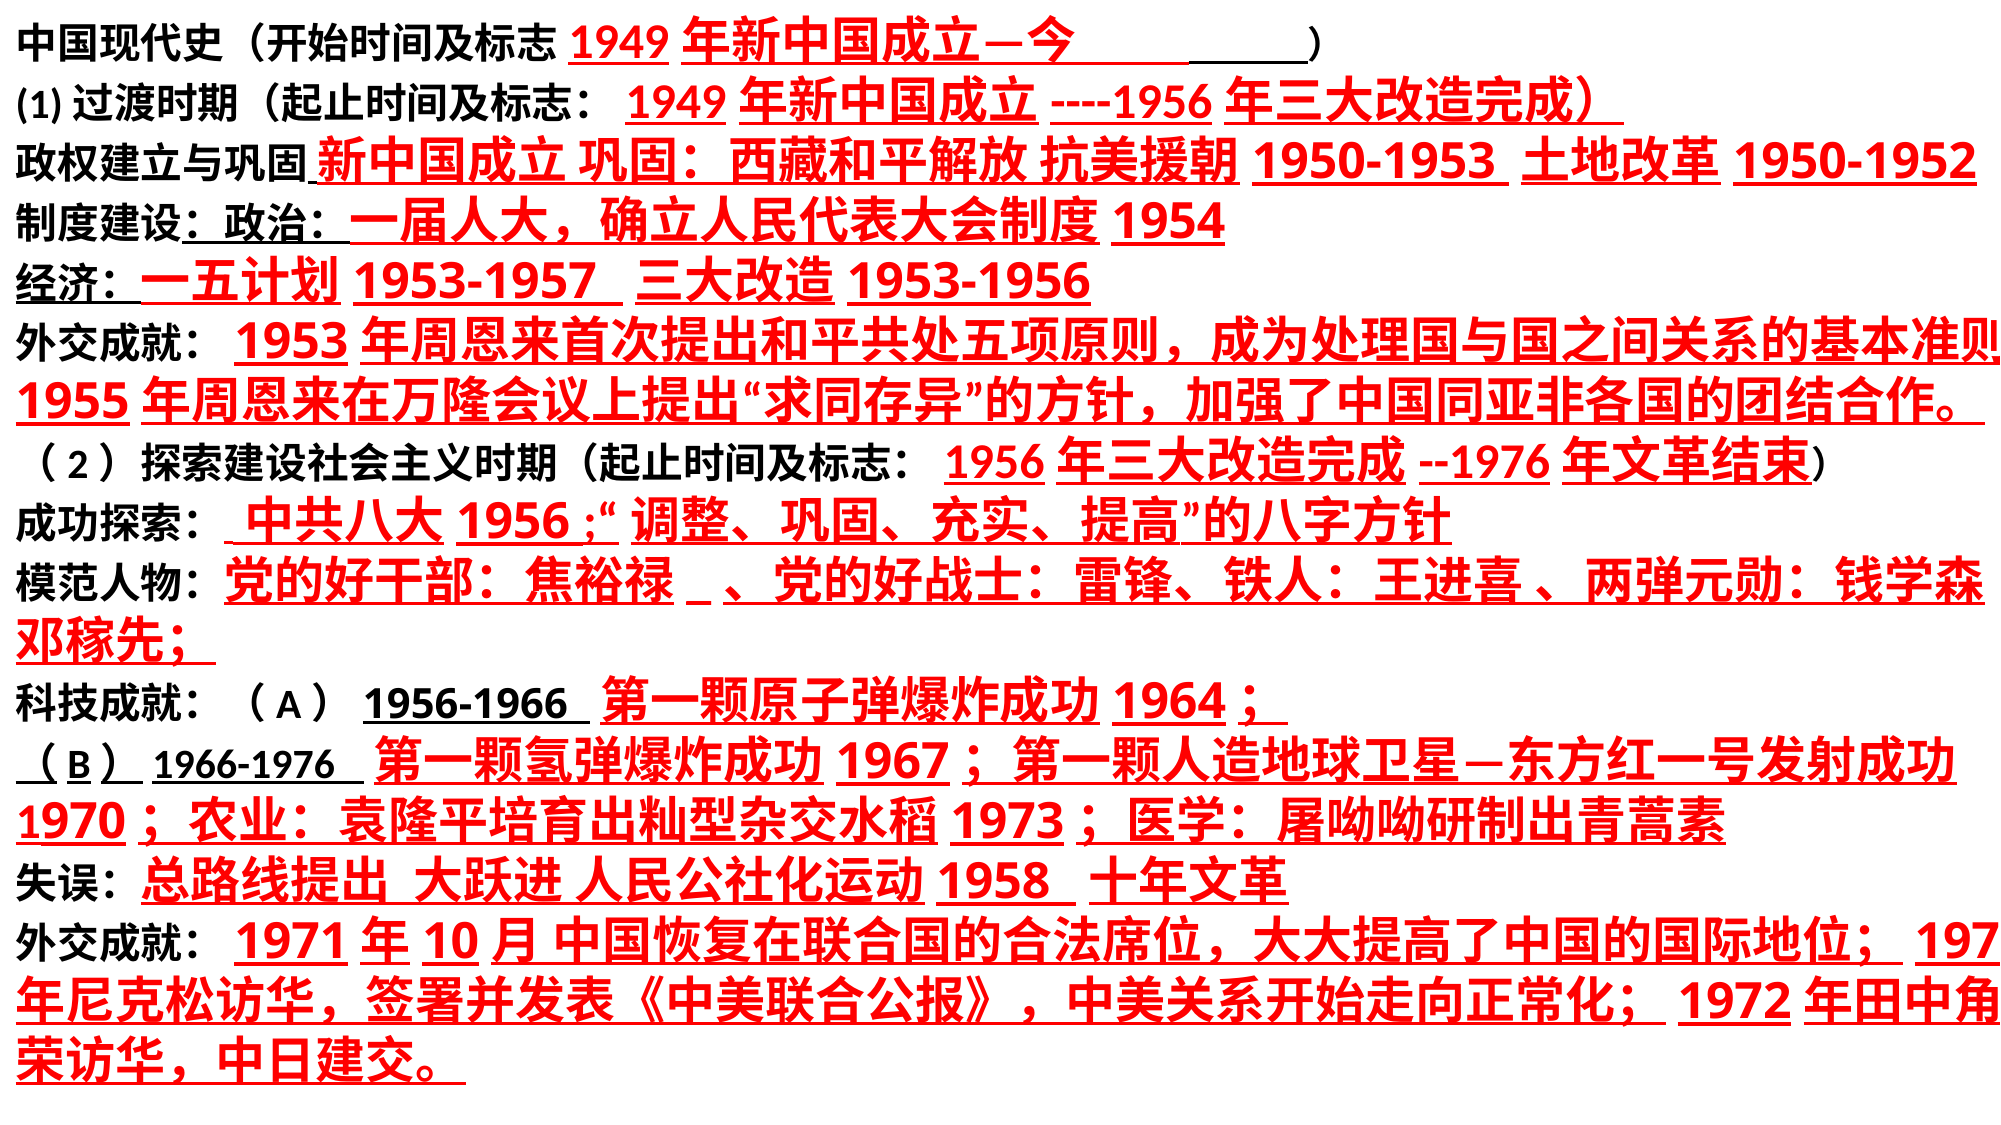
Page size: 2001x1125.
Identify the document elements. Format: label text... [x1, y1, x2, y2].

text_box 中国现代史（开始时间及标志1949年新中国成立—今 ） (1)过渡时期（起止时间及标志：1949年新中国成立----1956年三大改造完成） 政权建立与巩固 新中国成立 巩固：西藏和平解放 抗美援朝1950-1953 土地改革1950-1952 制度建设：政治：一届人大，确立人民代表大会制度1954 经济：一五计划1953-1957 三大改造1953-1956 外交成就：1953年周恩来首次提出和平共处五项原则，成为处理国与国之间关系的基本准则；1955年周恩来在万隆会议上提出“求同存异”的方针，加强了中国同亚非各国的团结合作。 （2）探索建设社会主义时期（起止时间及标志：1956年三大改造完成--1976年文革结束） 成功探索： 中共八大1956 ;“调整、巩固、充实、提高”的八字方针 模范人物：党的好干部：焦裕禄_、党的好战士：雷锋、铁人：王进喜 、两弹元勋：钱学森 邓稼先； 科技成就：（A）1956-1966 第一颗原子弹爆炸成功1964； （B）1966-1976 第一颗氢弹爆炸成功1967；第一颗人造地球卫星—东方红一号发射成功1970；农业：袁隆平培育出籼型杂交水稻1973；医学：屠呦呦研制出青蒿素 失误：总路线提出 大跃进 人民公社化运动1958 十年文革 外交成就：1971年10月 中国恢复在联合国的合法席位，大大提高了中国的国际地位；1972年尼克松访华，签署并发表《中美联合公报》，中美关系开始走向正常化；1972年田中角荣访华，中日建交。 [0, 0, 2000, 1125]
